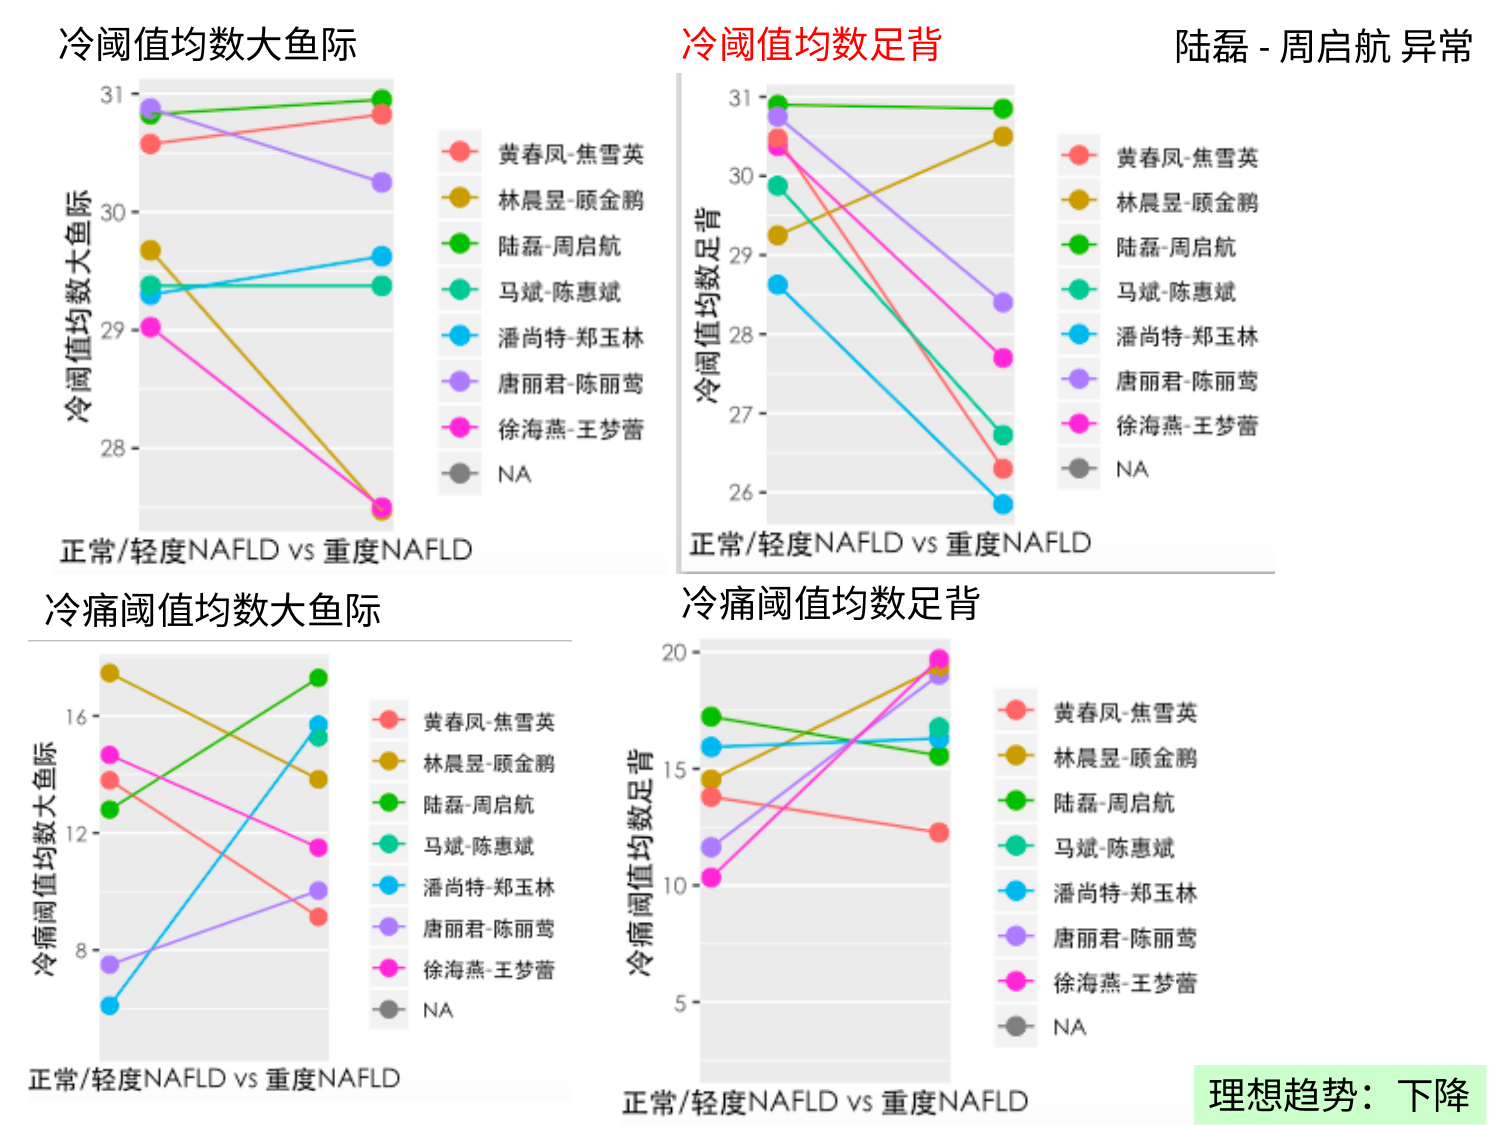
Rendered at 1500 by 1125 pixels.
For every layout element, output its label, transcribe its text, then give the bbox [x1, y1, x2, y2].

picture [676, 73, 1275, 574]
picture [27, 640, 572, 1100]
picture [622, 633, 1221, 1125]
text_box 冷痛阈值均数大鱼际 [30, 579, 398, 638]
picture [54, 73, 668, 574]
text_box 理想趋势：下降 [1226, 1065, 1487, 1125]
text_box 陆磊-周启航 异常 [1159, 15, 1490, 76]
text_box 冷痛阈值均数足背 [667, 578, 997, 632]
text_box 冷阈值均数大鱼际 [43, 13, 374, 74]
text_box 冷阈值均数足背 [666, 13, 960, 74]
